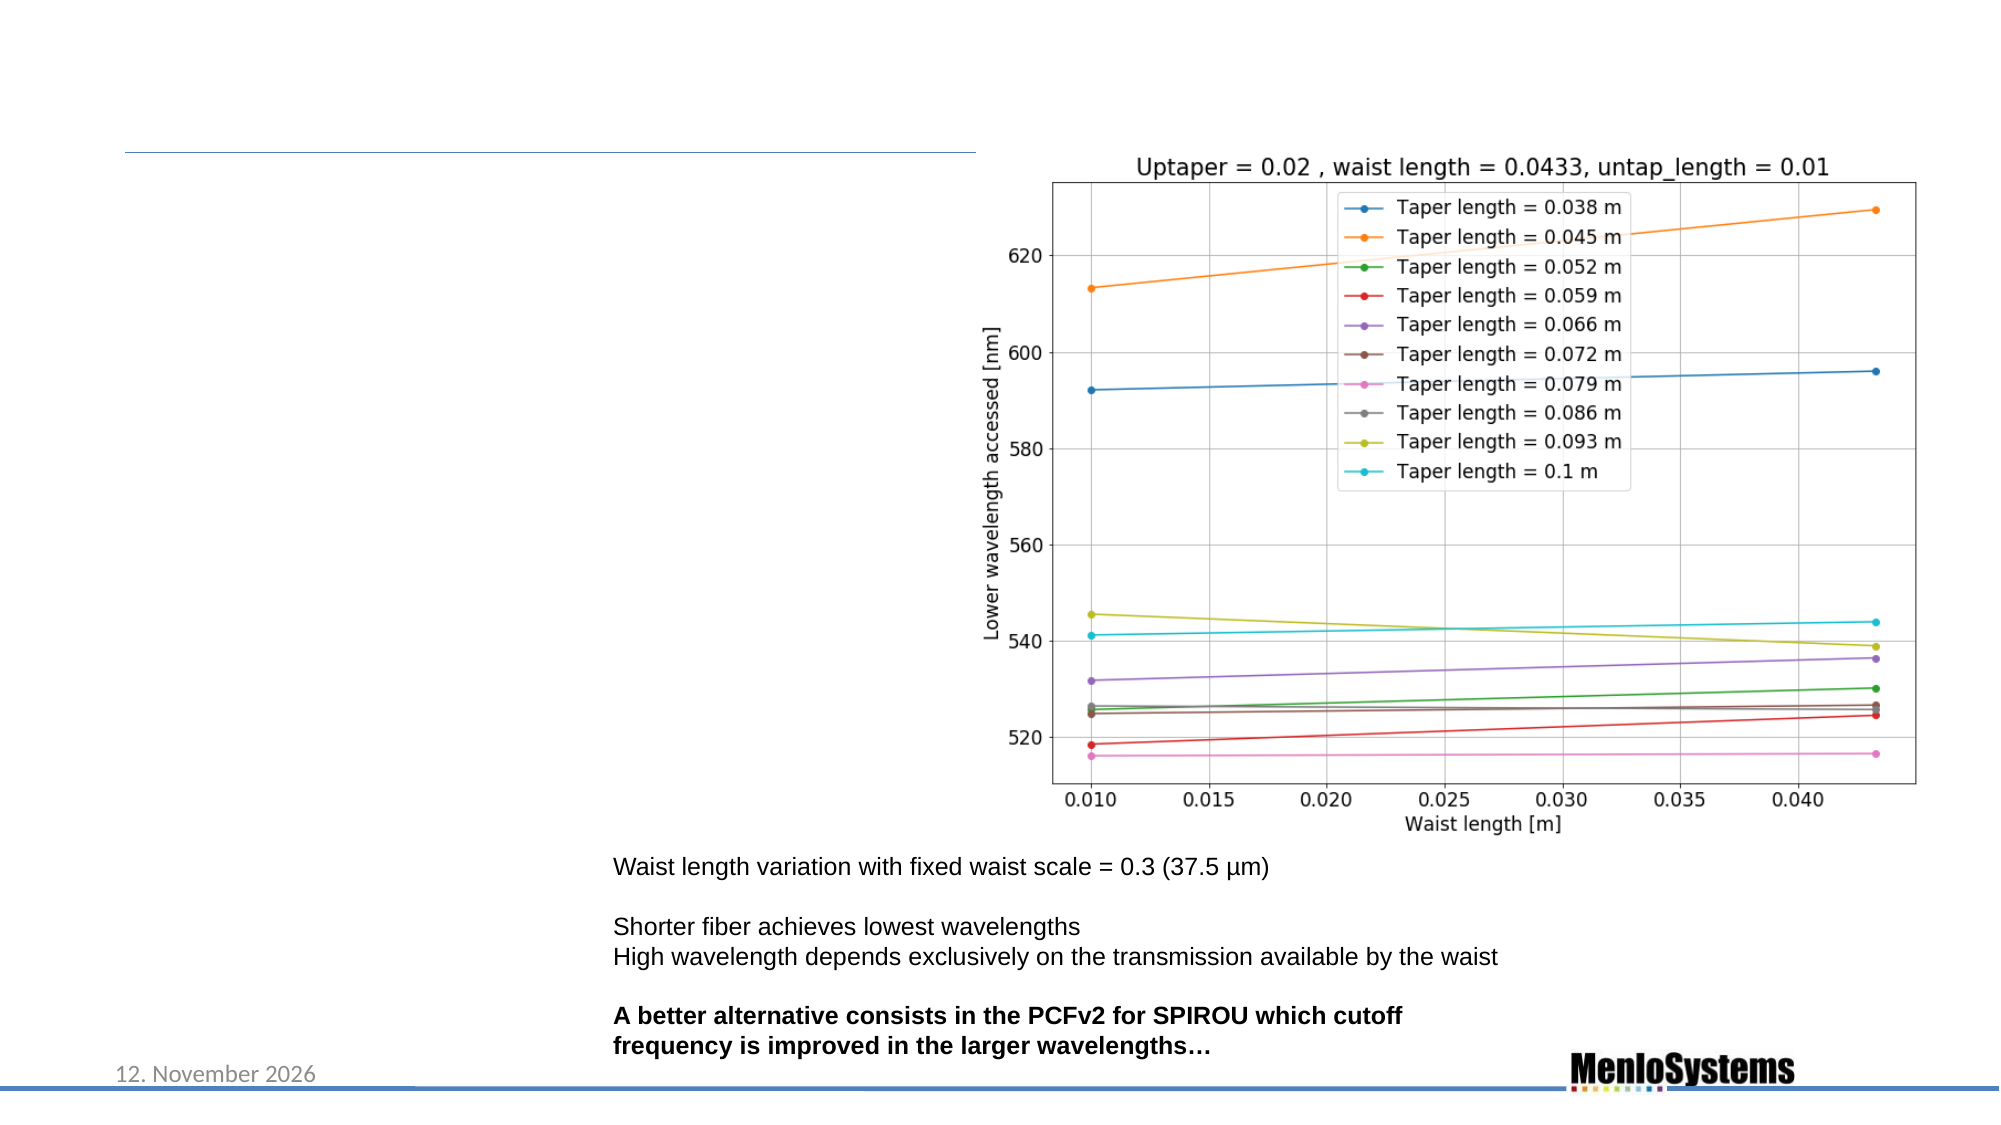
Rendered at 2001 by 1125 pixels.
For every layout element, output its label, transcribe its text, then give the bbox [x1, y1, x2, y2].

picture [1570, 1049, 1795, 1096]
text_box Waist length variation with fixed waist scale = 0.3 (37.5 µm) Shorter fiber achieves lowest wavelengths High wavelength depends exclusively on the transmission available by the waist A better alternative consists in the PCFv2 for SPIROU which cutoff frequency is improved in the larger wavelengths… [598, 842, 1539, 1068]
slide_number 27. März 2022 [99, 1042, 567, 1103]
picture [976, 149, 1922, 843]
